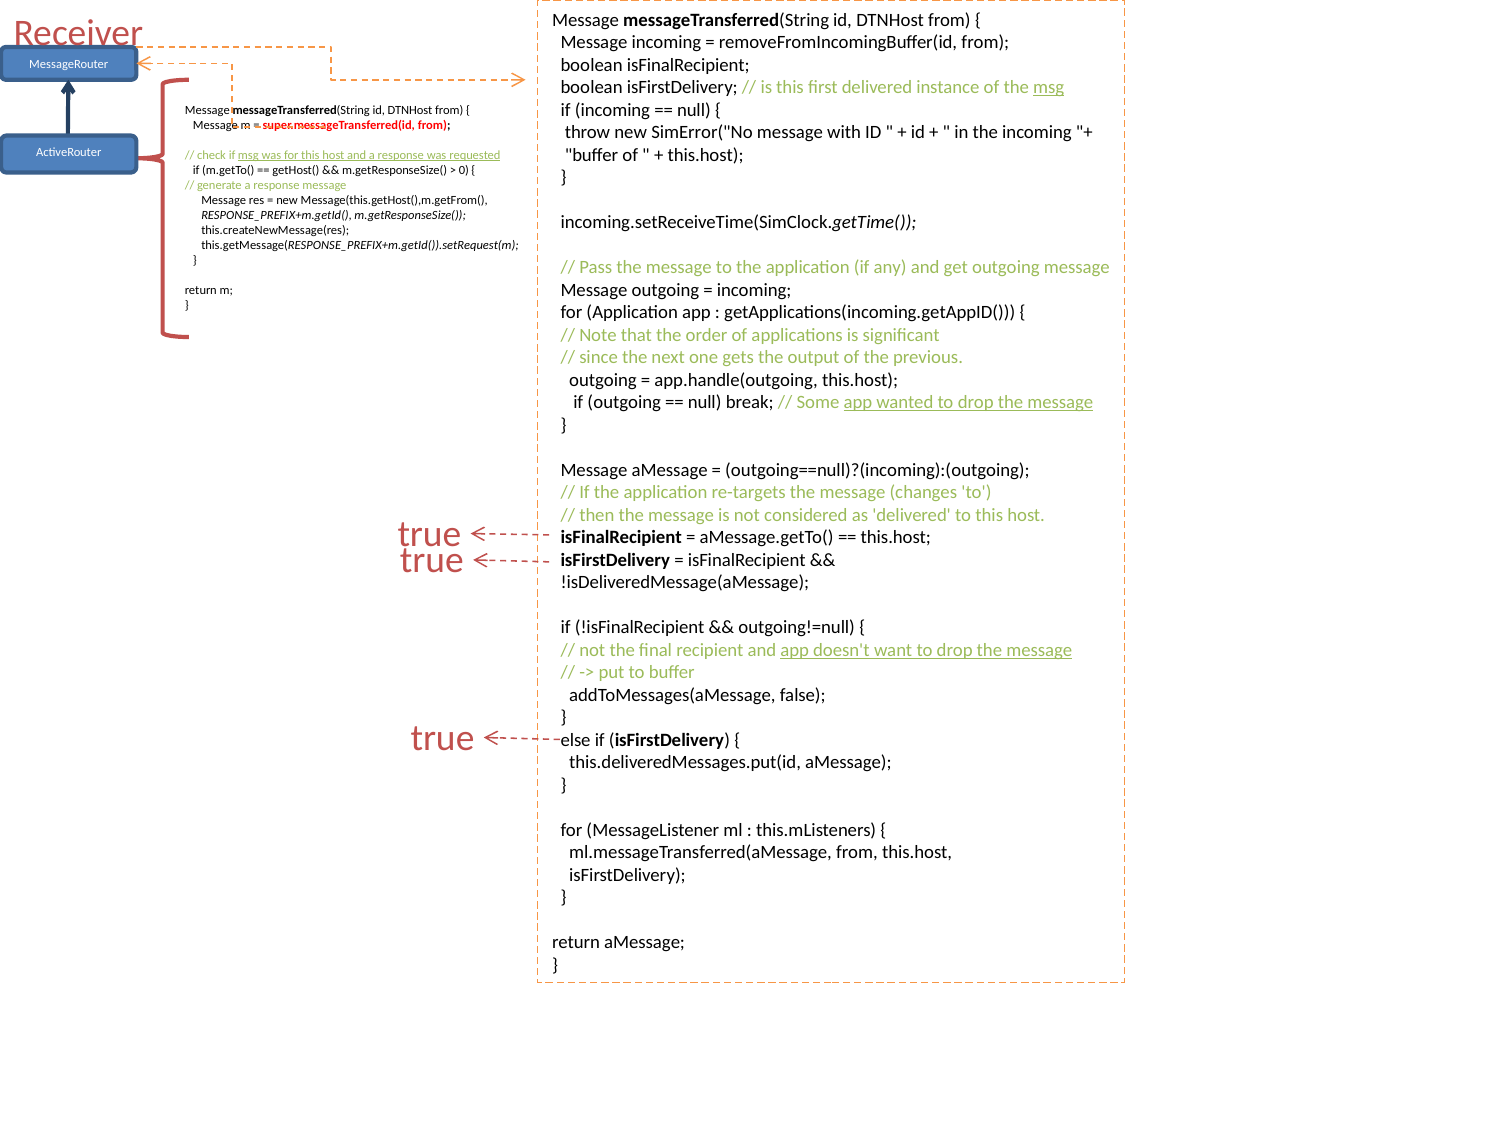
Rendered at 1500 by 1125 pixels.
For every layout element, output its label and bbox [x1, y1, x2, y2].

text_box [0, 0, 534, 338]
text_box [382, 0, 1125, 983]
